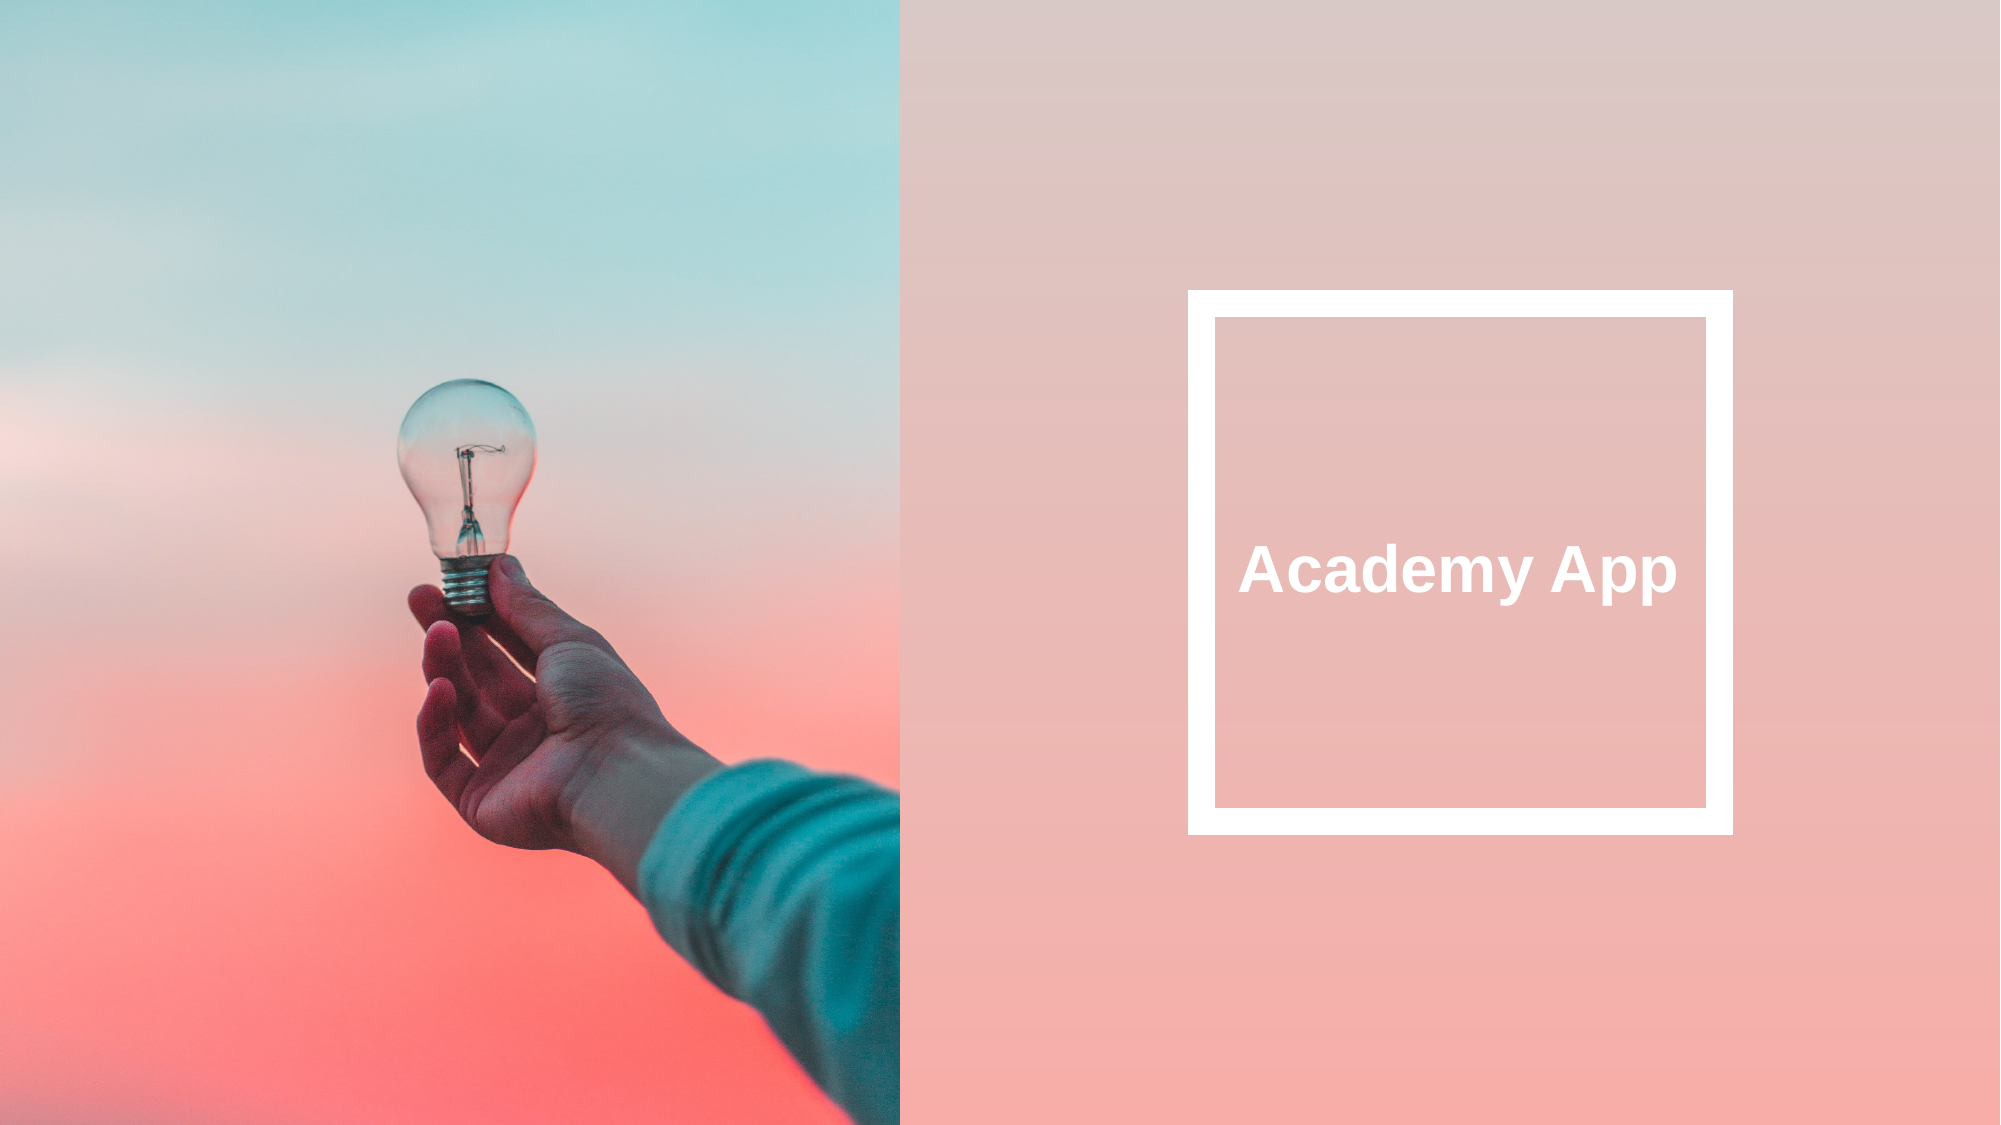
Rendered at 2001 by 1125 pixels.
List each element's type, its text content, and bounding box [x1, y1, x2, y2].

text_box [1200, 302, 1721, 823]
text_box Academy App [1223, 517, 1695, 613]
picture [0, 0, 900, 1125]
